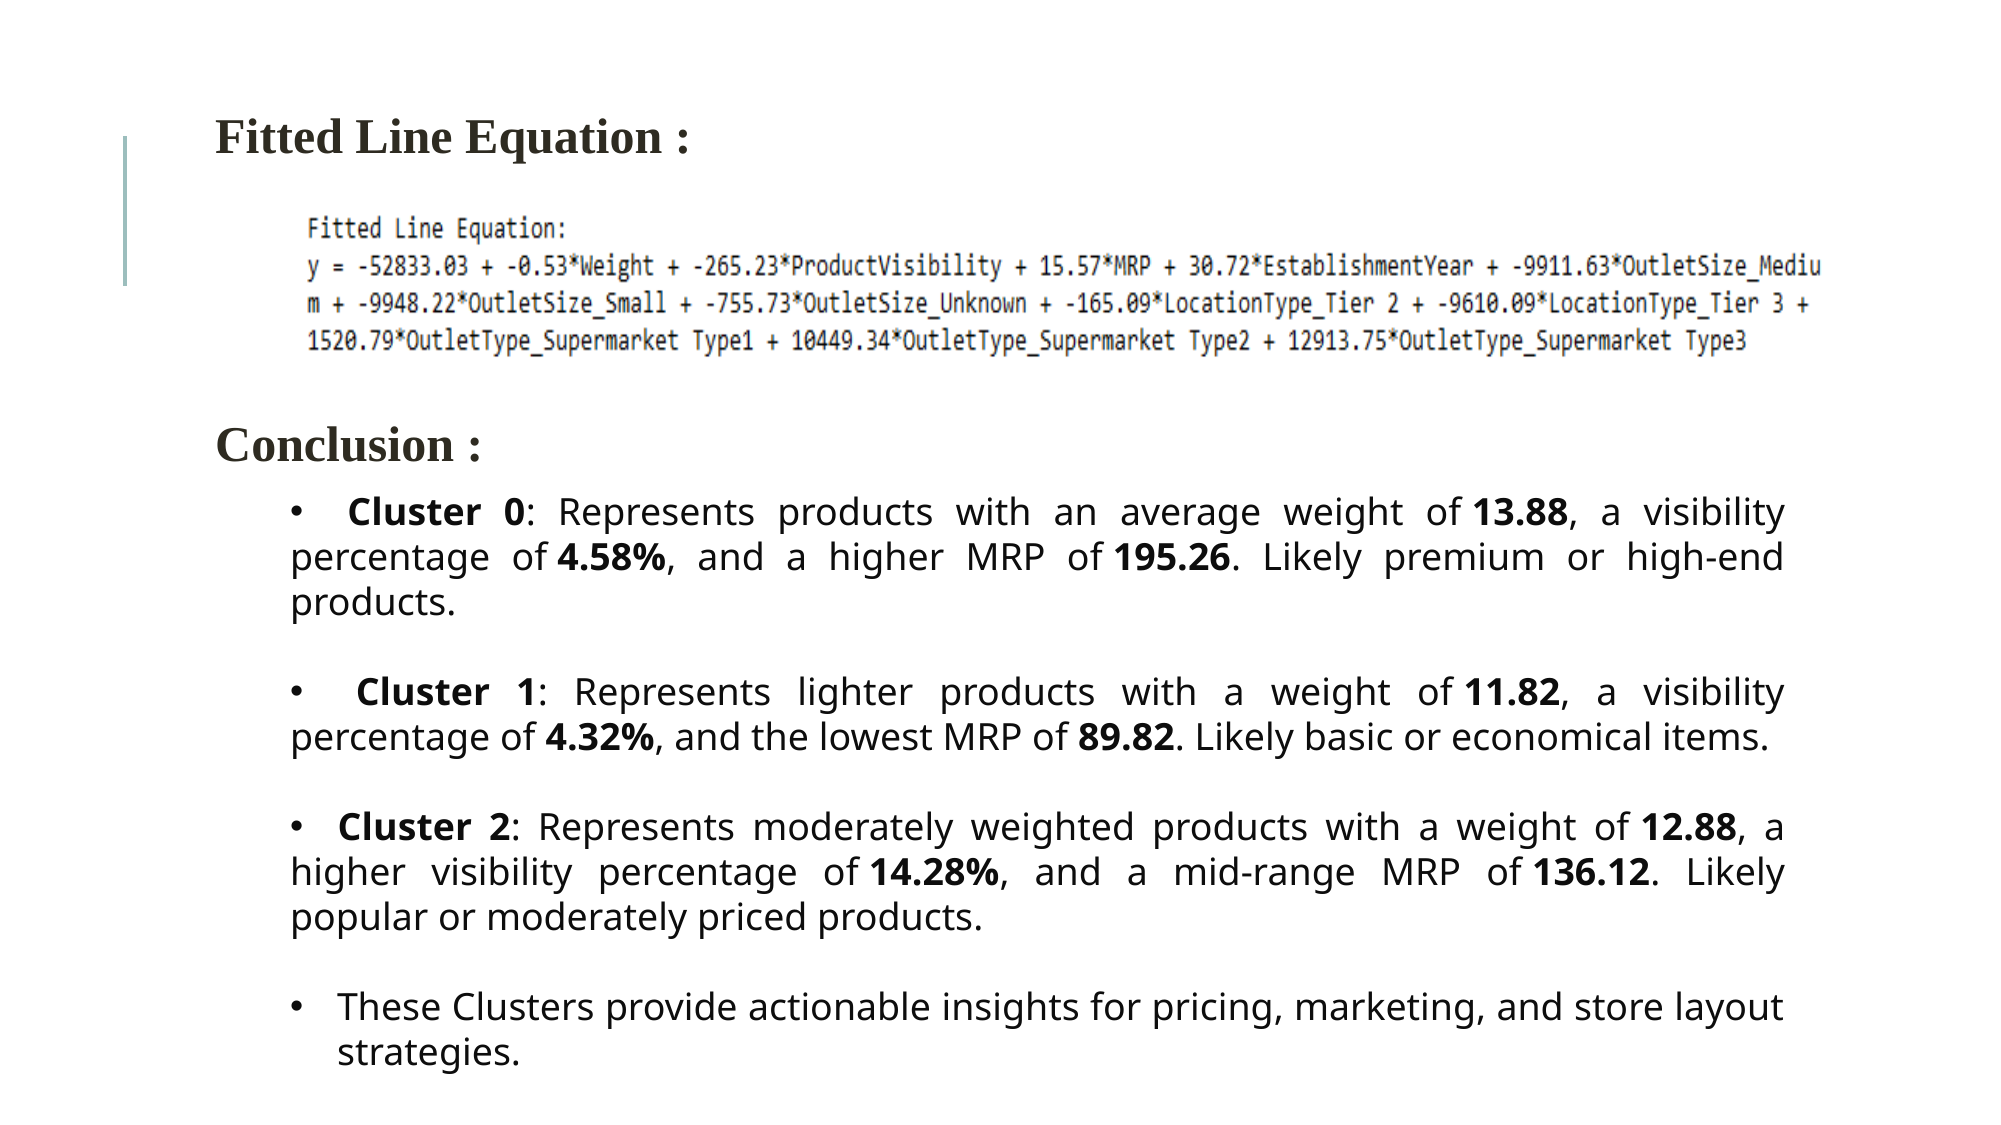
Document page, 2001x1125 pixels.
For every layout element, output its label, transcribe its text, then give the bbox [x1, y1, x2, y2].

picture [275, 165, 1831, 380]
text_box Fitted Line Equation : [200, 96, 718, 171]
text_box Cluster 0: Represents products with an average weight of 13.88, a visibility percentage of 4.58%, and a higher MRP of 195.26. Likely premium or high-end products. Cluster 1: Represents lighter products with a weight of 11.82, a visibility percentage of 4.32%, and the lowest MRP of 89.82. Likely basic or economical items. Cluster 2: Represents moderately weighted products with a weight of 12.88, a higher visibility percentage of 14.28%, and a mid-range MRP of 136.12. Likely popular or moderately priced products. These Clusters provide actionable insights for pricing, marketing, and store layout strategies. The predictive model can help forecast sales and optimize inventory across stores. [275, 480, 1800, 1125]
text_box Conclusion : [200, 404, 769, 480]
